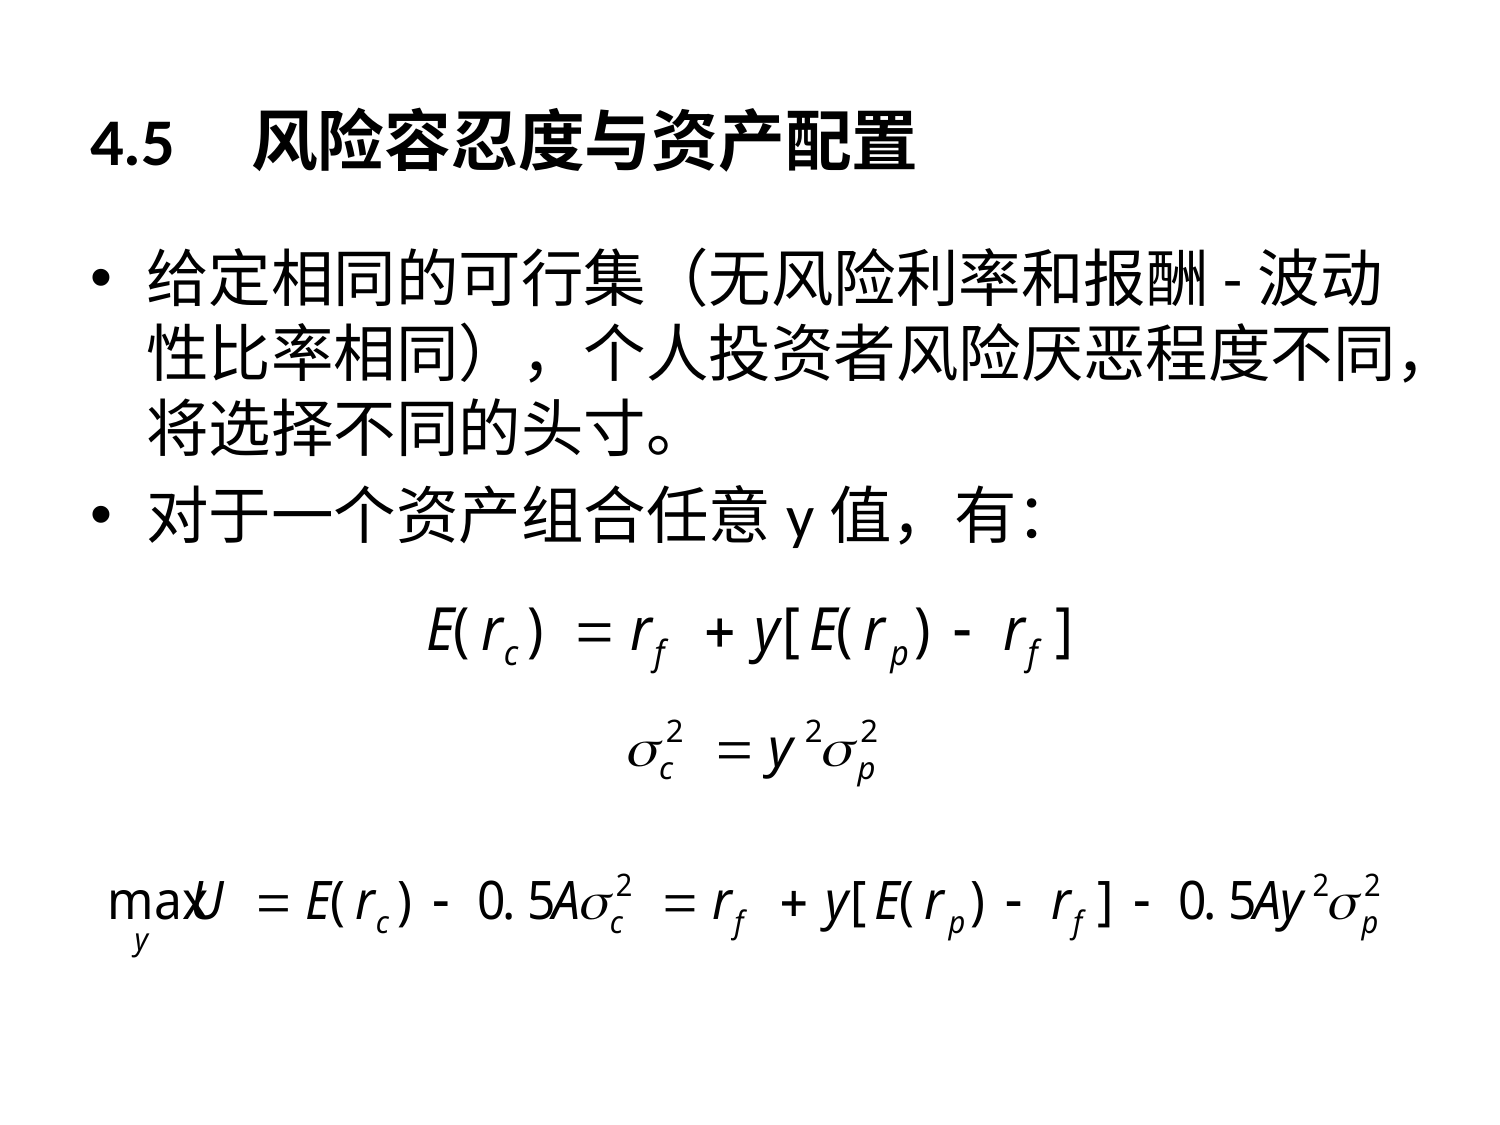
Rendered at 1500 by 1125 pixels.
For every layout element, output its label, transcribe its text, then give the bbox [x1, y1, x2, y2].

title 4.5 风险容忍度与资产配置 [75, 45, 1425, 231]
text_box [418, 585, 1081, 681]
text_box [100, 857, 1389, 965]
list 给定相同的可行集（无风险利率和报酬-波动性比率相同），个人投资者风险厌恶程度不同，将选择不同的头寸。 对于一个资产组合任意y值，有： [75, 231, 1425, 1094]
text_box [619, 703, 887, 793]
